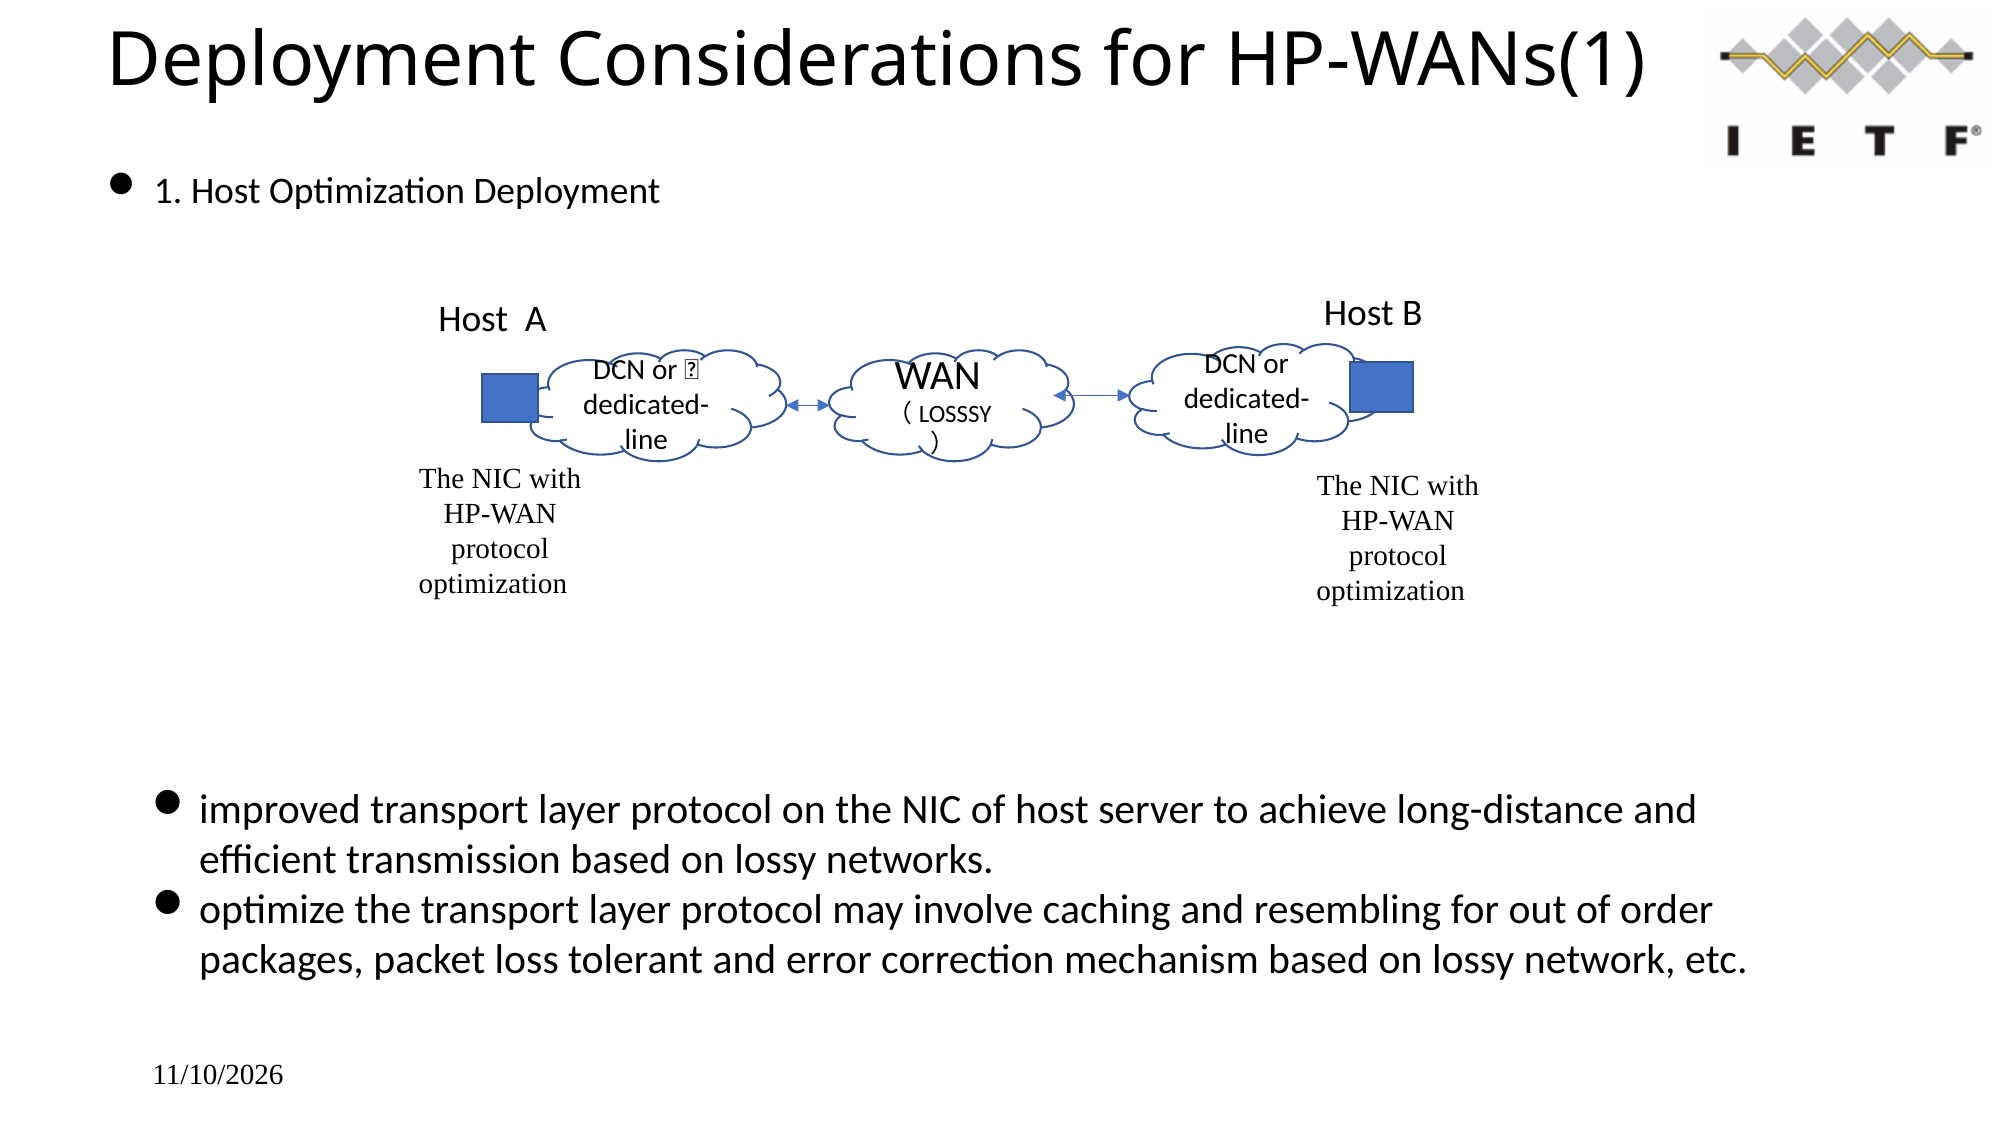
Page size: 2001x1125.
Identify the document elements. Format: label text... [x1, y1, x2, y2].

picture [1706, 5, 1991, 168]
slide_number [137, 1042, 588, 1103]
text_box improved transport layer protocol on the NIC of host server to achieve long-distance and efficient transmission based on lossy networks. optimize the transport layer protocol may involve caching and resembling for out of order packages, packet loss tolerant and error correction mechanism based on lossy network, etc. [137, 774, 1817, 990]
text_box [396, 280, 1512, 616]
title Deployment Considerations for HP-WANs(1) [91, 0, 1817, 171]
text_box 1. Host Optimization Deployment [92, 159, 989, 219]
